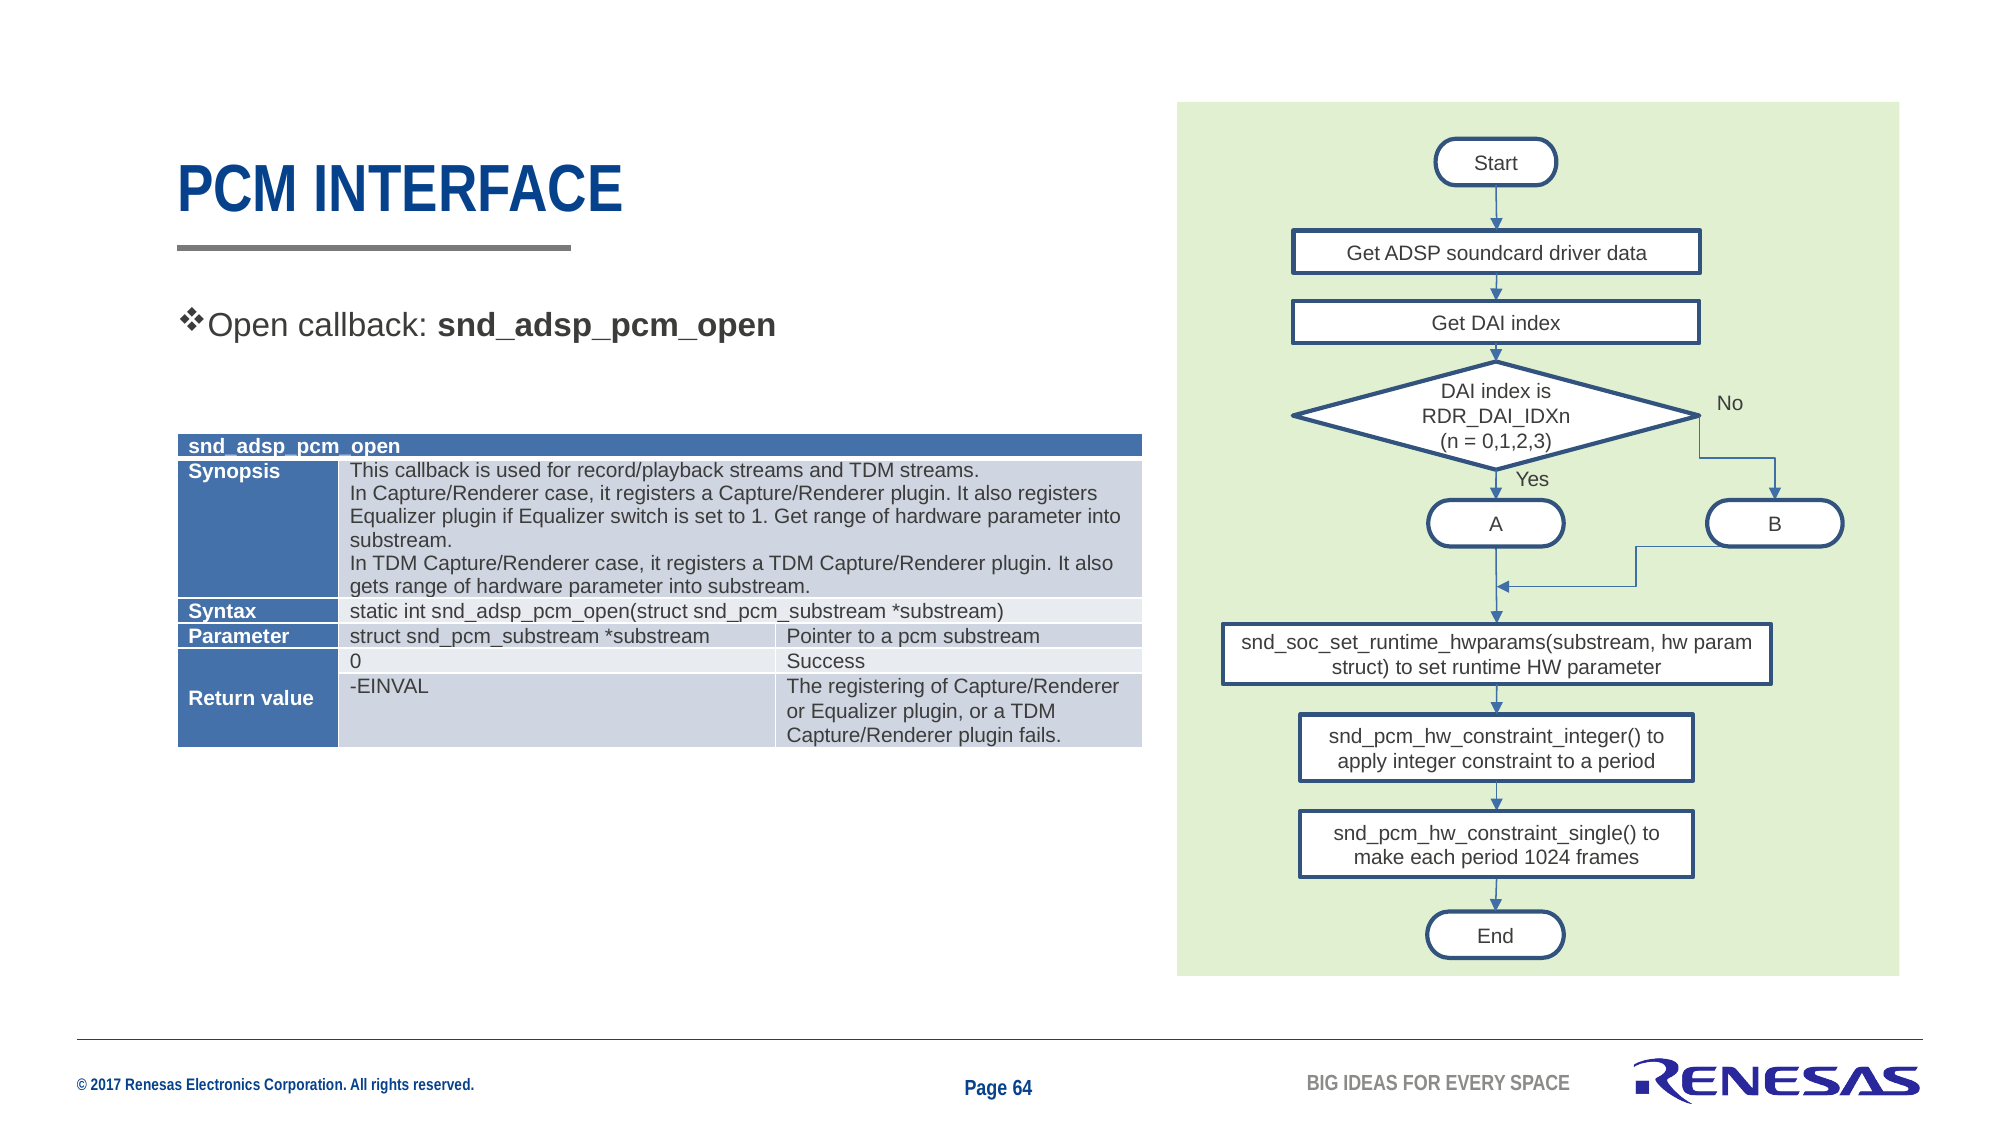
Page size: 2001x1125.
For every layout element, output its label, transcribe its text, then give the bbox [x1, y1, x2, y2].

table_cell This callback is used for record/playback streams and TDM streams. In Capture/Renderer case, it registers a Capture/Renderer plugin. It also registers Equalizer plugin if Equalizer switch is set to 1. Get range of hardware parameter into substream. In TDM Capture/Renderer case, it registers a TDM Capture/Renderer plugin. It also gets range of hardware parameter into substream. [339, 461, 1142, 597]
table_header snd_adsp_pcm_open [178, 434, 1142, 456]
list Open callback: snd_adsp_pcm_open [177, 295, 987, 409]
table_cell 0 [339, 649, 775, 672]
title PCM INTERFACE [177, 153, 1171, 227]
table_cell Pointer to a pcm substream [776, 624, 1142, 647]
table_cell Syntax [178, 599, 338, 622]
table_cell Return value [178, 649, 338, 747]
table_cell -EINVAL [339, 674, 775, 747]
picture [1631, 1056, 1923, 1106]
slide_number Page 64 [964, 1073, 1075, 1100]
table_cell Parameter [178, 624, 338, 647]
table_cell Synopsis [178, 461, 338, 597]
table_cell Success [776, 649, 1142, 672]
table_cell static int snd_adsp_pcm_open(struct snd_pcm_substream *substream) [339, 599, 1142, 622]
table_cell The registering of Capture/Renderer or Equalizer plugin, or a TDM Capture/Renderer plugin fails. [776, 674, 1142, 747]
table_cell struct snd_pcm_substream *substream [339, 624, 775, 647]
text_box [1176, 101, 1900, 977]
